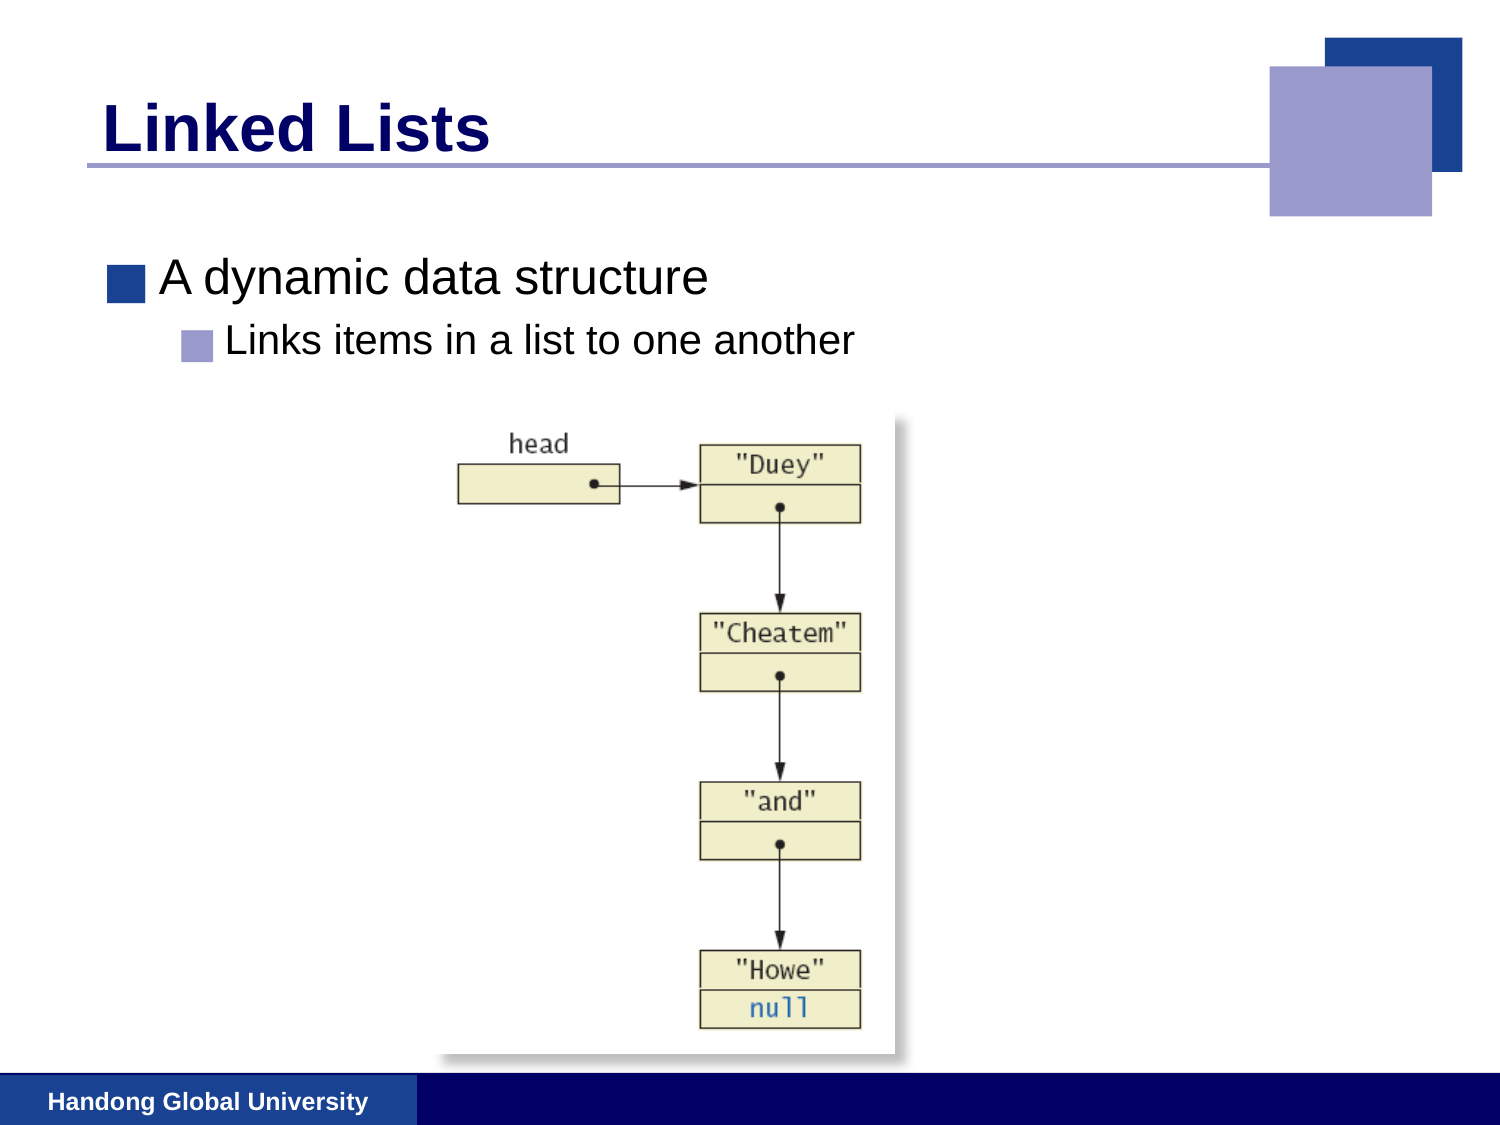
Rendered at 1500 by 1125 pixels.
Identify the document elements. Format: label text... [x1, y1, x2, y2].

picture [430, 408, 895, 1055]
title Linked Lists [87, 46, 1238, 172]
list A dynamic data structure Links items in a list to one another [87, 237, 1425, 1013]
